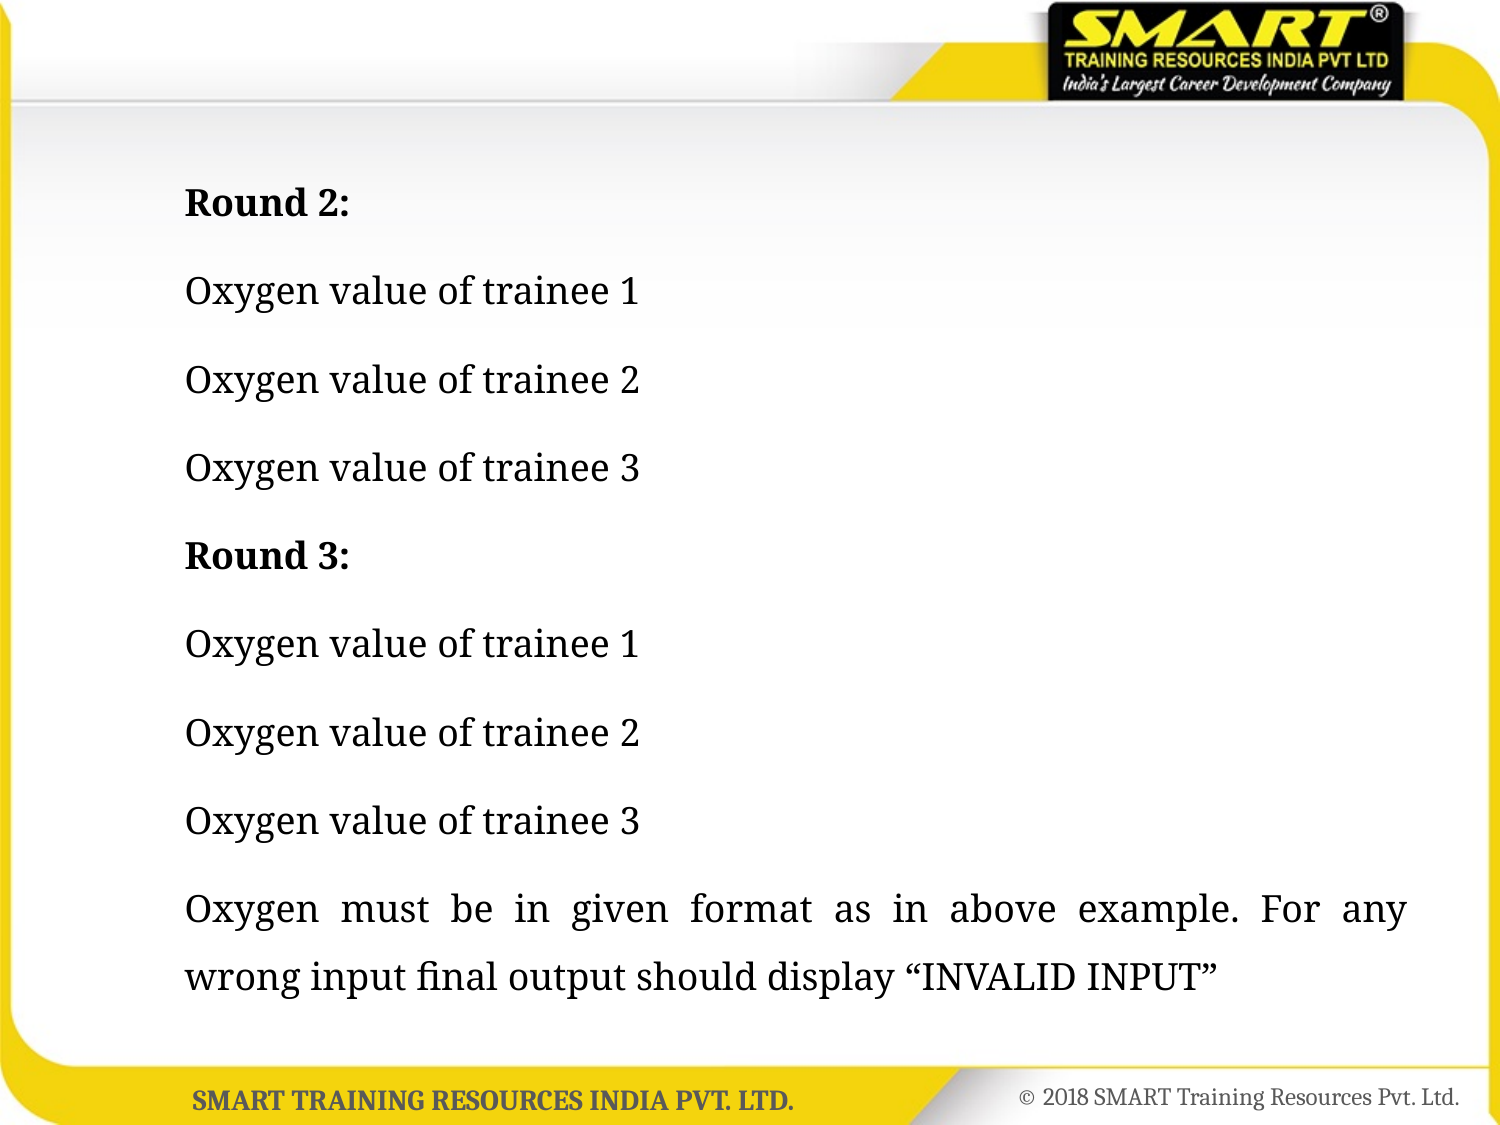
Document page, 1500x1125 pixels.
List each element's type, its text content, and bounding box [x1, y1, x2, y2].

picture [0, 0, 1500, 1125]
list Round 2: Oxygen value of trainee 1 Oxygen value of trainee 2 Oxygen value of trainee 3 Round 3: Oxygen value of trainee 1 Oxygen value of trainee 2 Oxygen value of trainee 3 Oxygen must be in given format as in above example. For any wrong input final output should display “INVALID INPUT” [75, 149, 1424, 1071]
